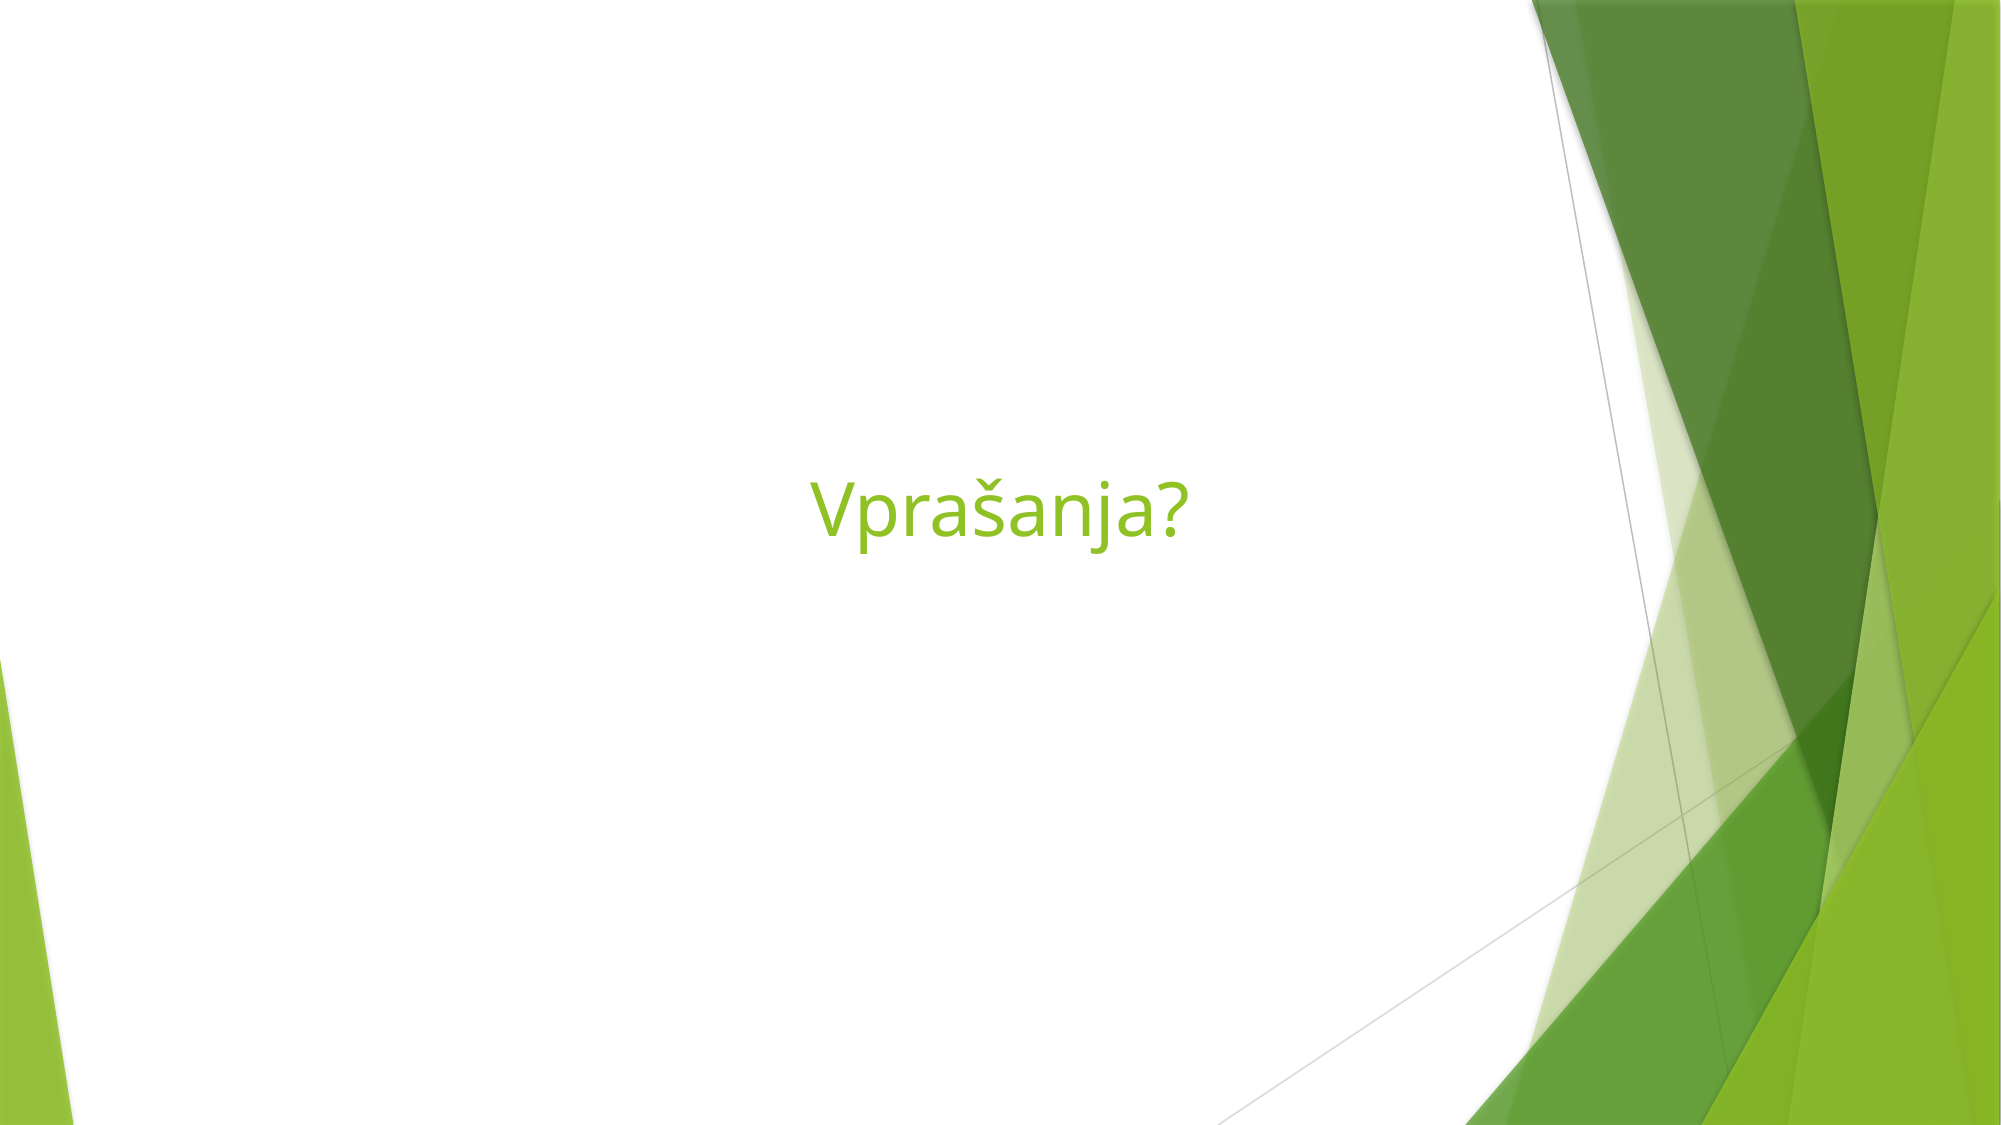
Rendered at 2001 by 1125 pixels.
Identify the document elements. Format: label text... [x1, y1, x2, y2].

title Vprašanja? [294, 454, 1706, 671]
